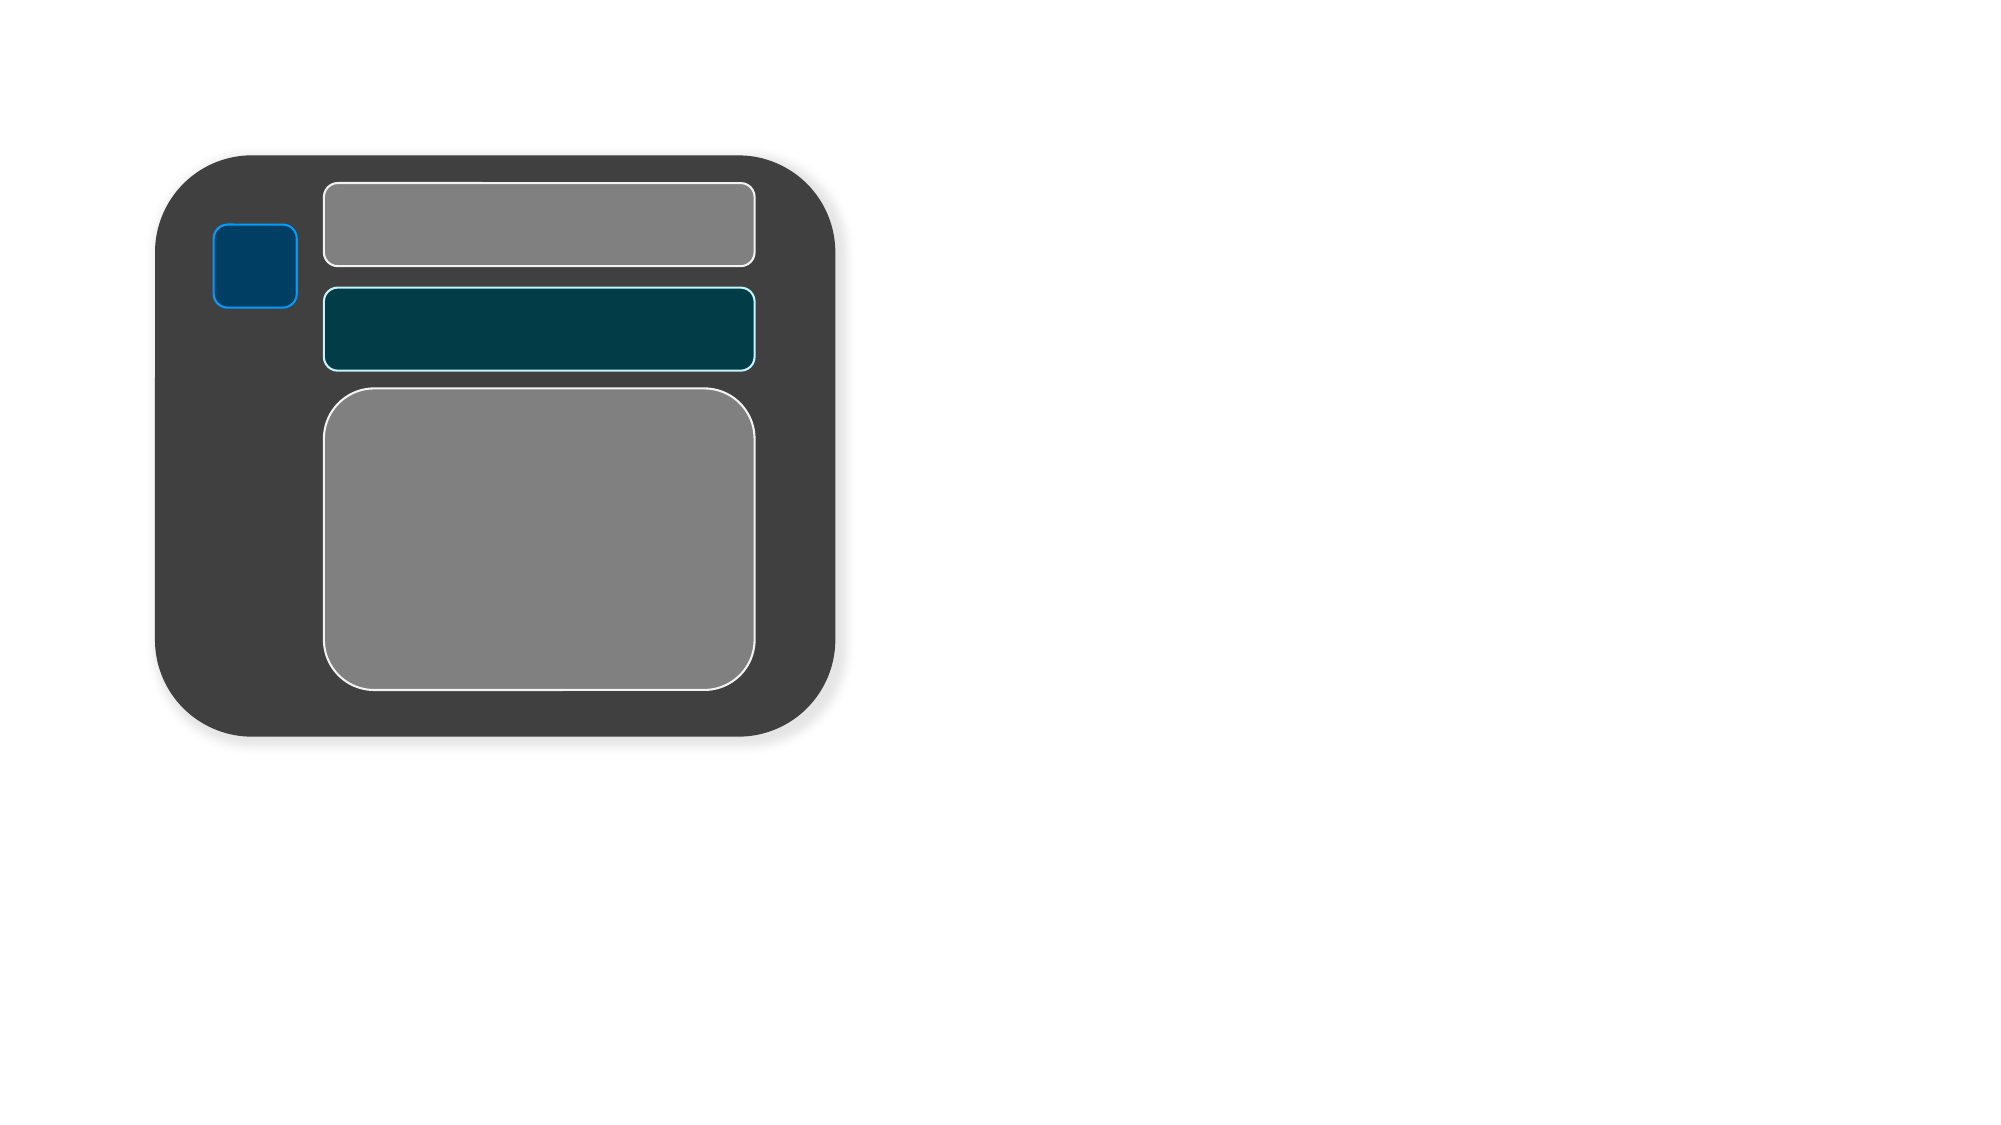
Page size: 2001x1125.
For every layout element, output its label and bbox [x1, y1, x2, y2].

text_box [322, 181, 756, 268]
text_box [153, 154, 837, 738]
text_box [322, 286, 756, 372]
text_box [212, 223, 298, 309]
text_box [322, 387, 756, 692]
